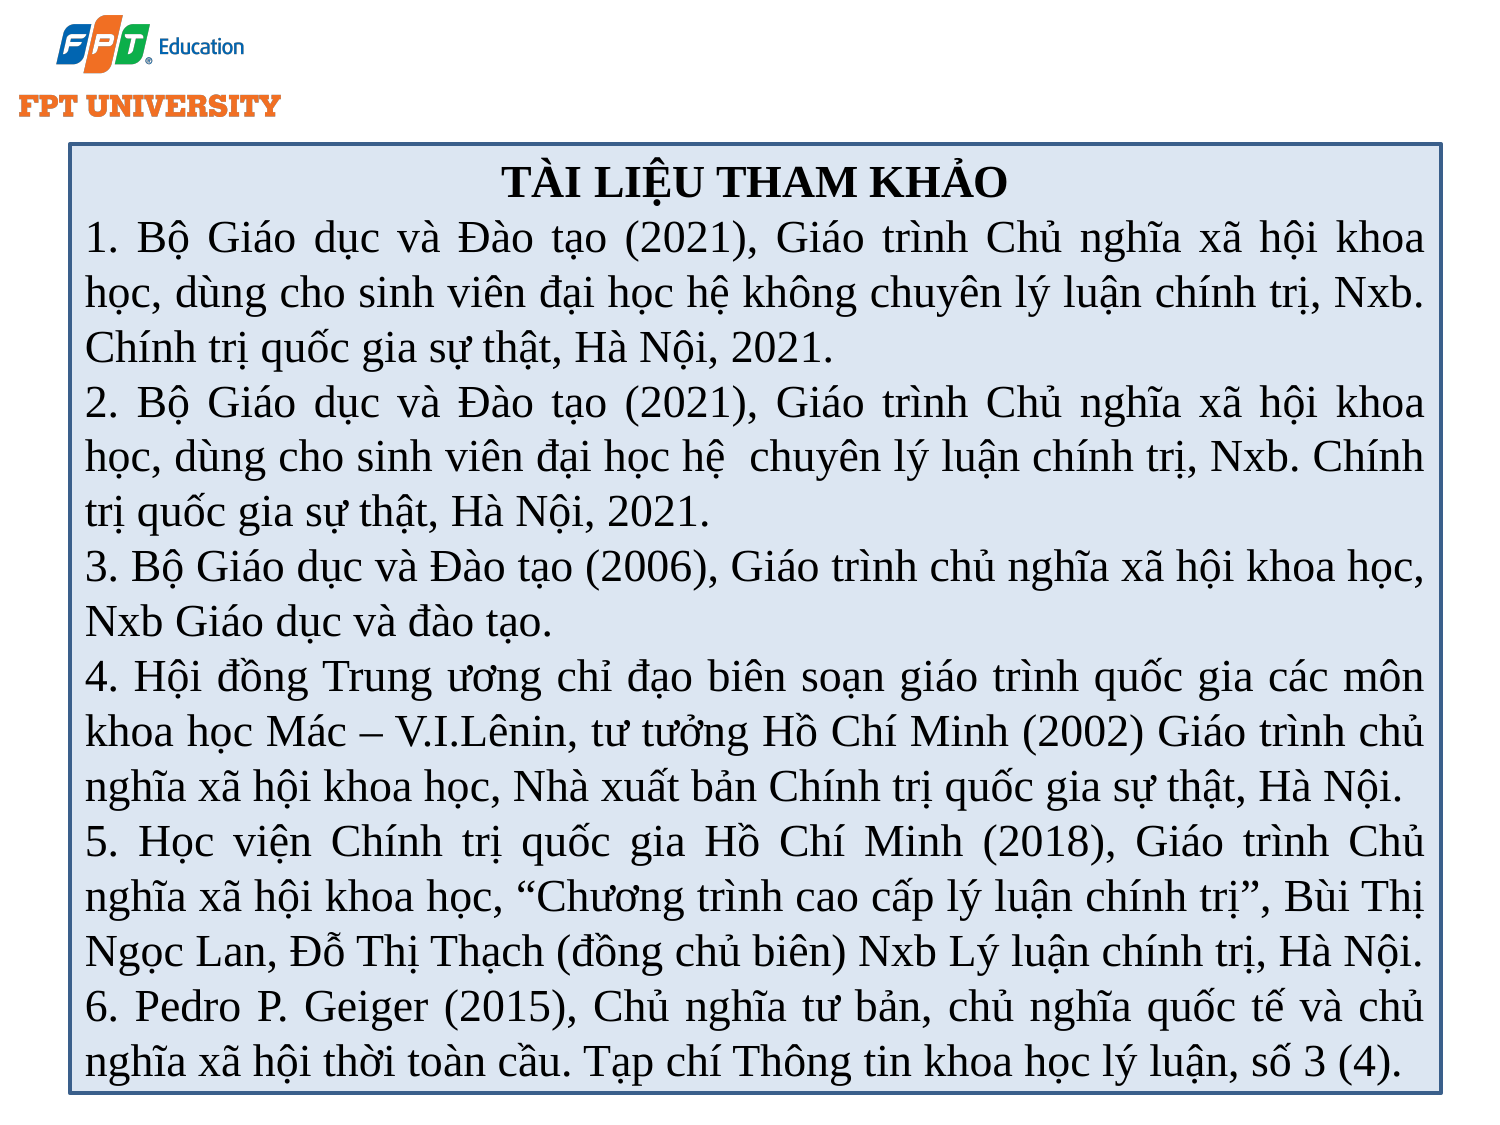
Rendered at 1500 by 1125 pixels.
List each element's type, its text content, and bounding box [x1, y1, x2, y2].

text_box TÀI LIỆU THAM KHẢO 1. Bộ Giáo dục và Đào tạo (2021), Giáo trình Chủ nghĩa xã hội khoa học, dùng cho sinh viên đại học hệ không chuyên lý luận chính trị, Nxb. Chính trị quốc gia sự thật, Hà Nội, 2021. 2. Bộ Giáo dục và Đào tạo (2021), Giáo trình Chủ nghĩa xã hội khoa học, dùng cho sinh viên đại học hệ chuyên lý luận chính trị, Nxb. Chính trị quốc gia sự thật, Hà Nội, 2021. 3. Bộ Giáo dục và Đào tạo (2006), Giáo trình chủ nghĩa xã hội khoa học, Nxb Giáo dục và đào tạo. 4. Hội đồng Trung ương chỉ đạo biên soạn giáo trình quốc gia các môn khoa học Mác – V.I.Lênin, tư tưởng Hồ Chí Minh (2002) Giáo trình chủ nghĩa xã hội khoa học, Nhà xuất bản Chính trị quốc gia sự thật, Hà Nội. 5. Học viện Chính trị quốc gia Hồ Chí Minh (2018), Giáo trình Chủ nghĩa xã hội khoa học, “Chương trình cao cấp lý luận chính trị”, Bùi Thị Ngọc Lan, Đỗ Thị Thạch (đồng chủ biên) Nxb Lý luận chính trị, Hà Nội. 6. Pedro P. Geiger (2015), Chủ nghĩa tư bản, chủ nghĩa quốc tế và chủ nghĩa xã hội thời toàn cầu. Tạp chí Thông tin khoa học lý luận, số 3 (4). [70, 143, 1441, 1094]
picture [19, 15, 281, 117]
